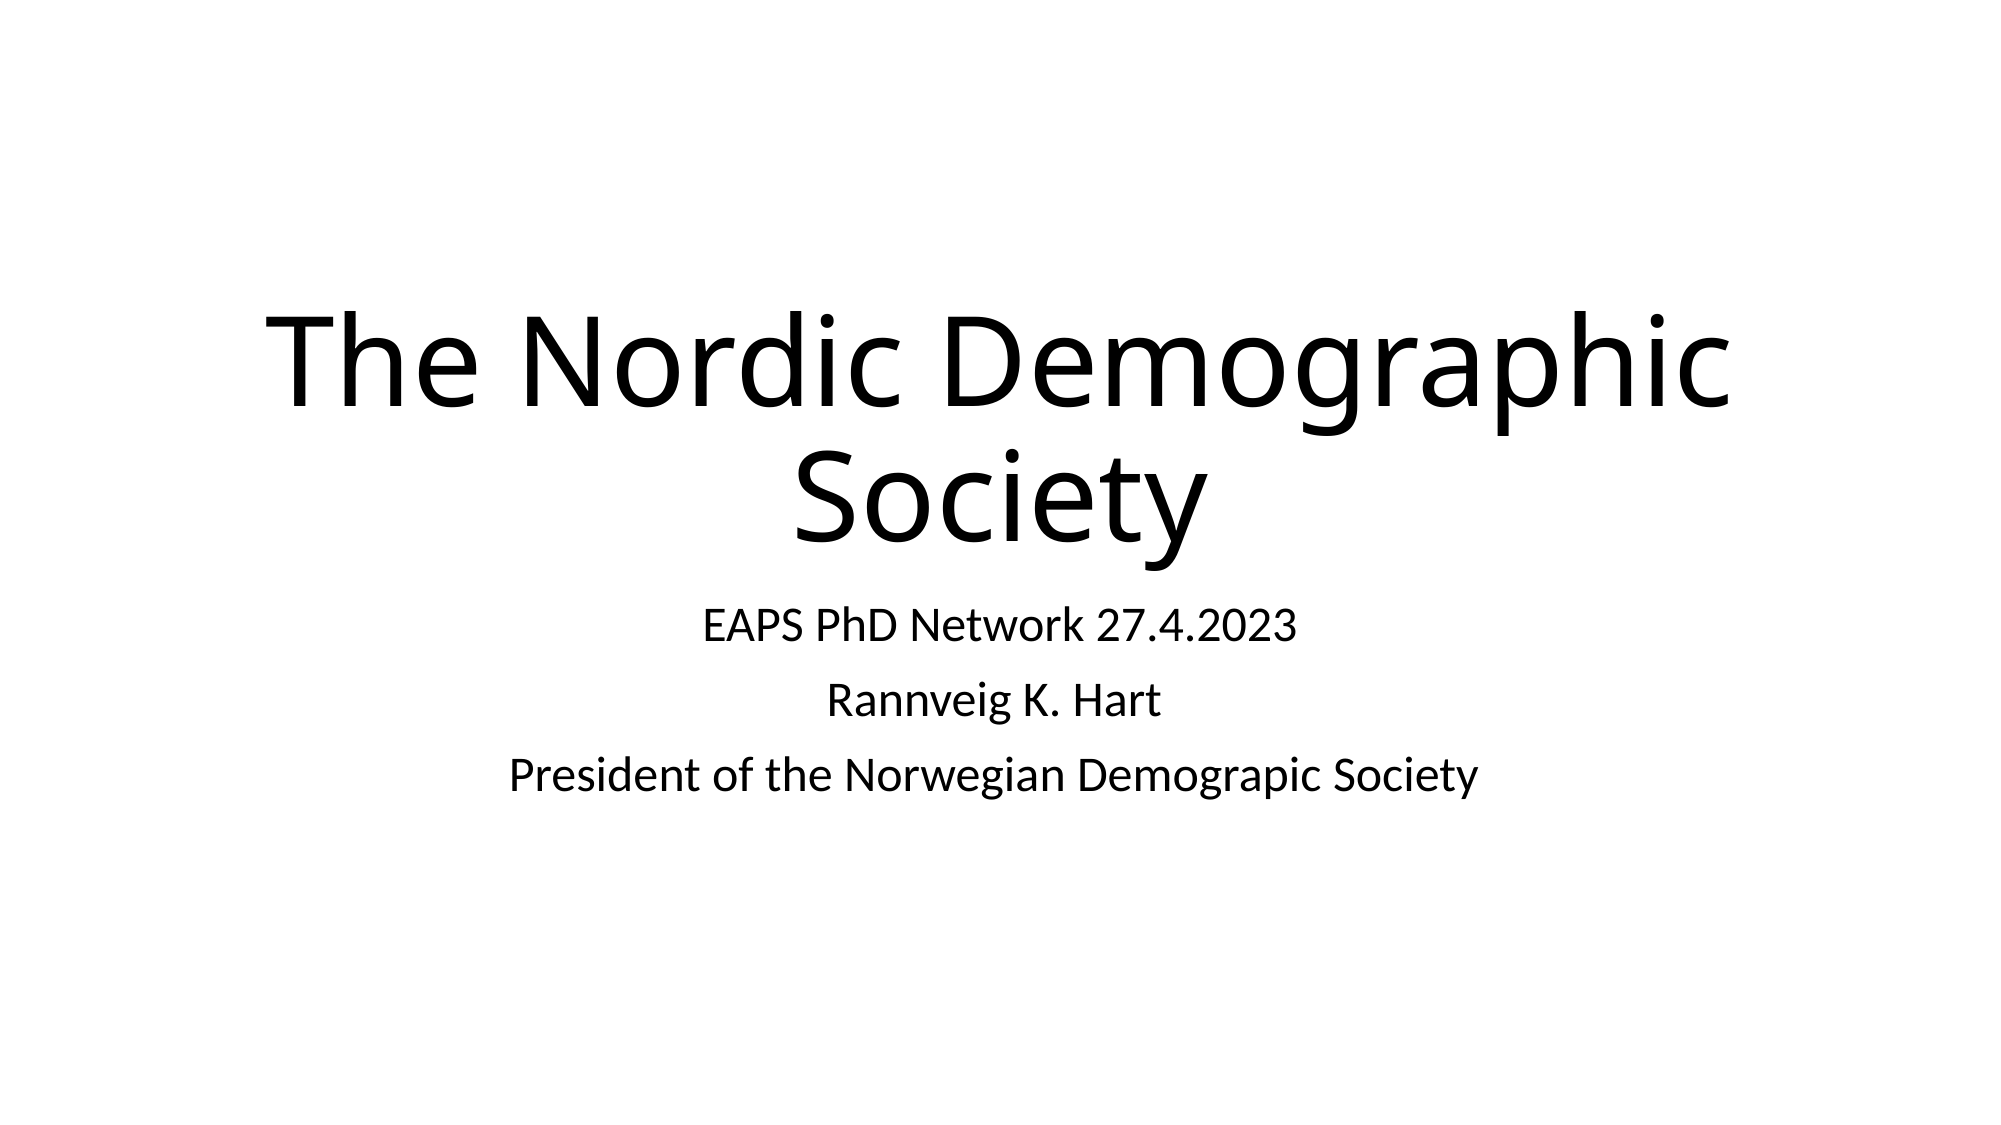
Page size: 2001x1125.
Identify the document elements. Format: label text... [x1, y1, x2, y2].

subtitle EAPS PhD Network 27.4.2023 Rannveig K. Hart President of the Norwegian Demograpic Society [249, 590, 1750, 863]
title The Nordic Demographic Society [249, 184, 1750, 576]
